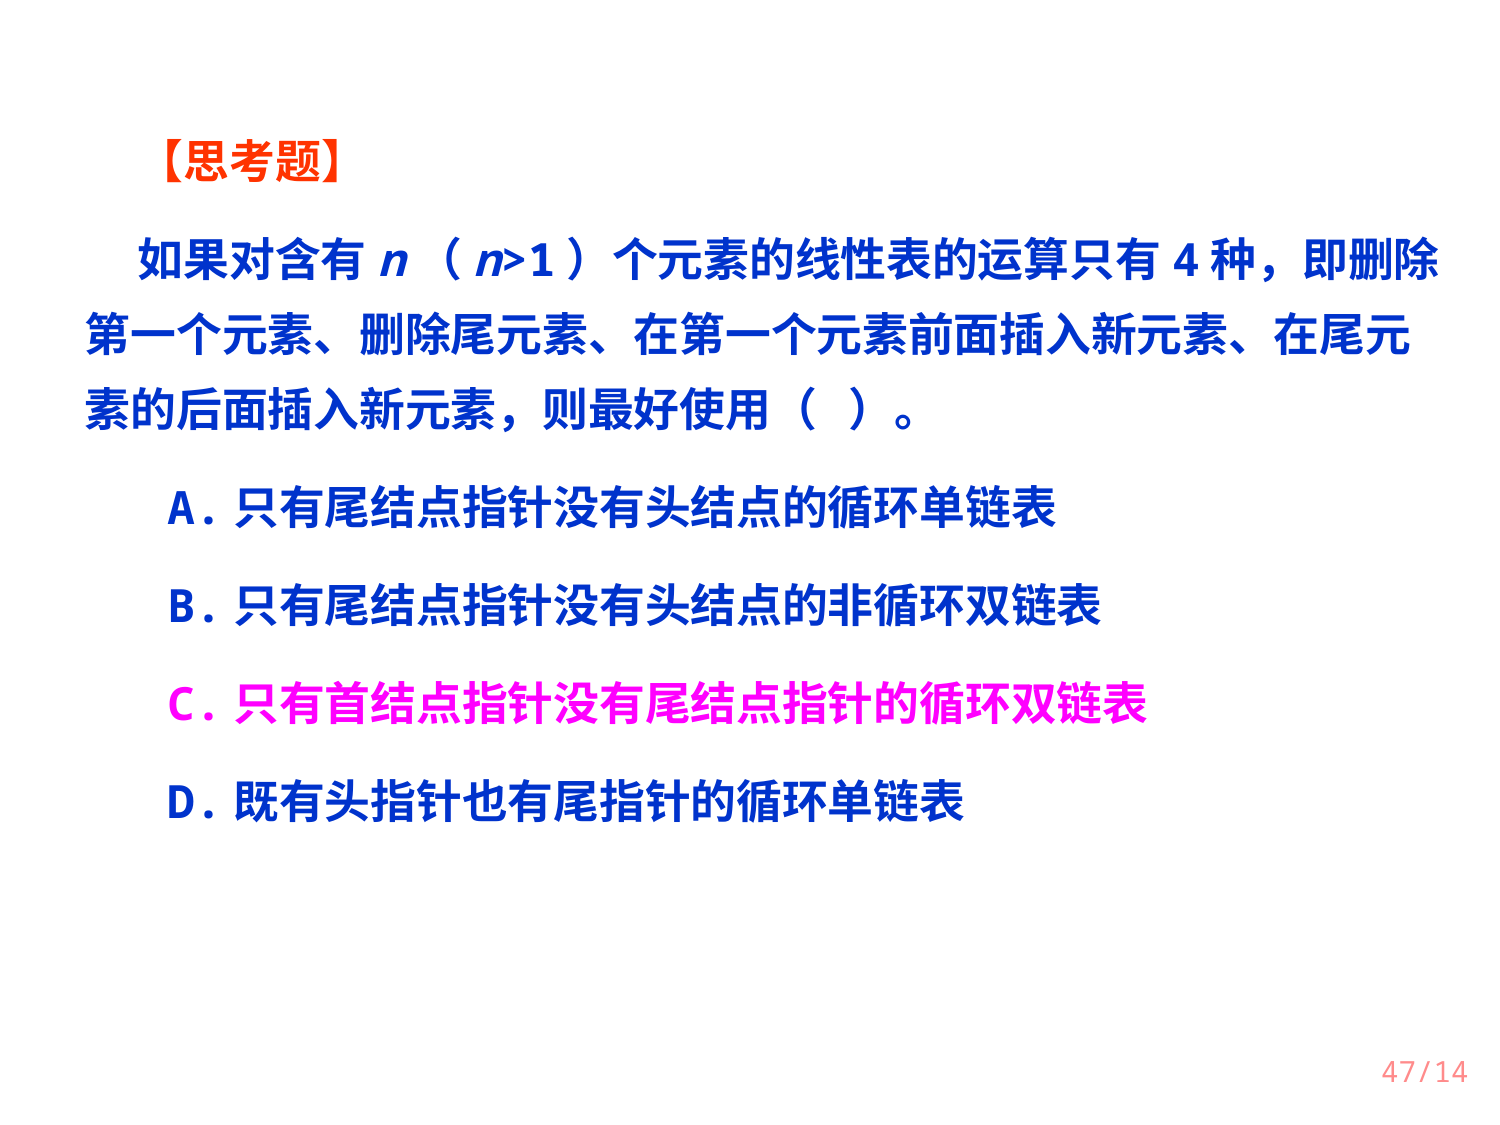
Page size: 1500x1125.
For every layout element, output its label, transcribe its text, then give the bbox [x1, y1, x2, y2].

slide_number 47/14 [1347, 1042, 1484, 1103]
text_box 【思考题】 如果对含有n（n>1）个元素的线性表的运算只有4种，即删除第一个元素、删除尾元素、在第一个元素前面插入新元素、在尾元素的后面插入新元素，则最好使用（ ）。 A.只有尾结点指针没有头结点的循环单链表 B.只有尾结点指针没有头结点的非循环双链表 C.只有首结点指针没有尾结点指针的循环双链表 D.既有头指针也有尾指针的循环单链表 [70, 105, 1465, 835]
